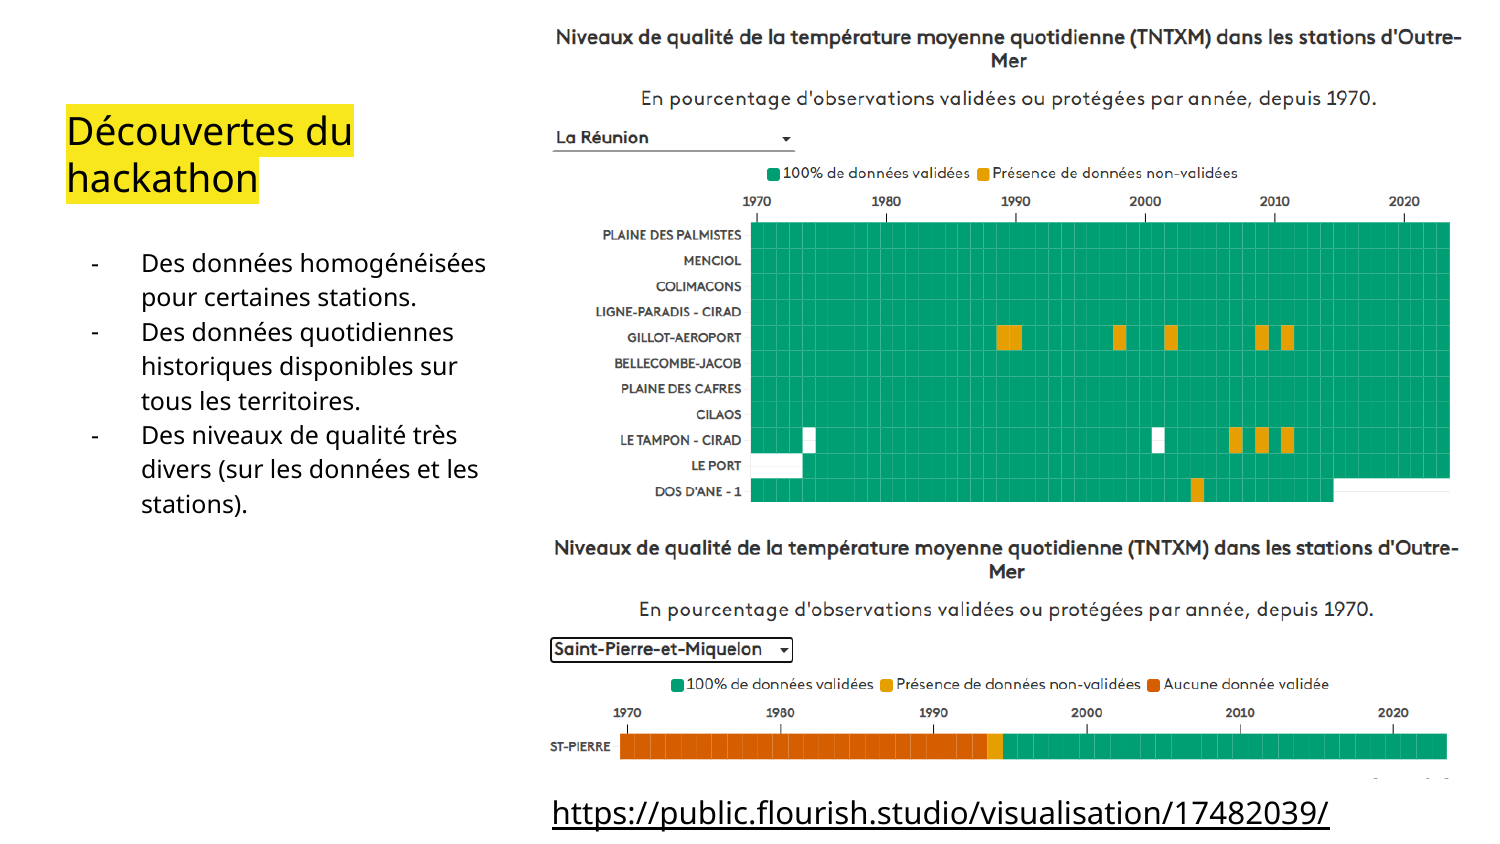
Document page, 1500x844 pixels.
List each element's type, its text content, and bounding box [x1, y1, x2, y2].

title Découvertes du hackathon [51, 91, 512, 216]
picture [536, 521, 1476, 779]
text_box https://public.flourish.studio/visualisation/17482039/ [536, 778, 1500, 844]
list Des données homogénéisées pour certaines stations. Des données quotidiennes historiques disponibles sur tous les territoires. Des niveaux de qualité très divers (sur les données et les stations). [51, 227, 512, 750]
picture [536, 12, 1476, 502]
